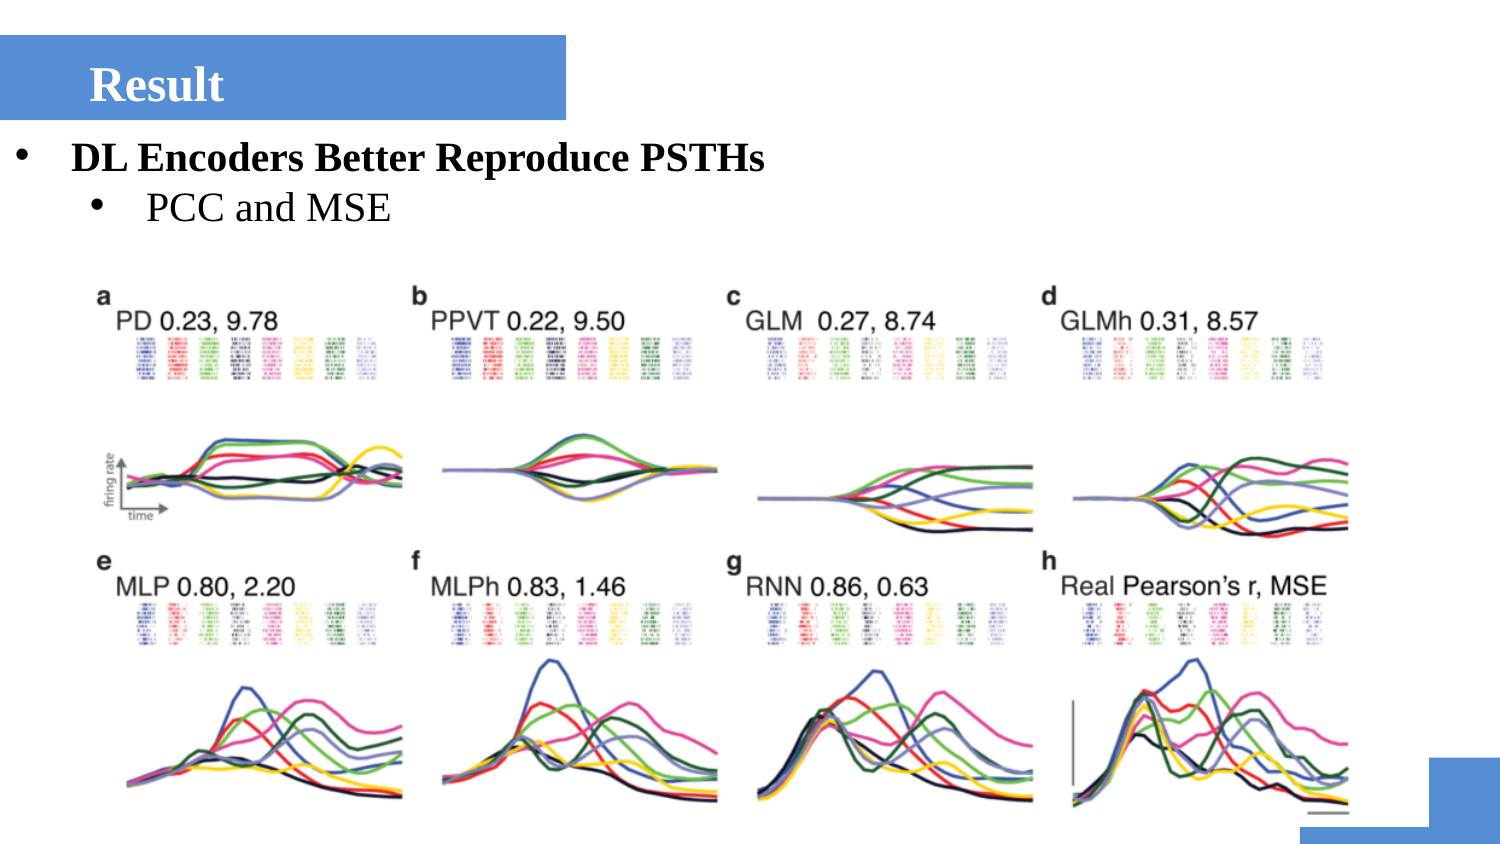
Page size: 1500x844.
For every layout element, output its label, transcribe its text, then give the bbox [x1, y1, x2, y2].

text_box [0, 33, 568, 122]
picture [45, 253, 1430, 827]
text_box DL Encoders Better Reproduce PSTHs PCC and MSE [0, 122, 1412, 237]
text_box Result [74, 44, 641, 120]
text_box [1298, 755, 1500, 844]
